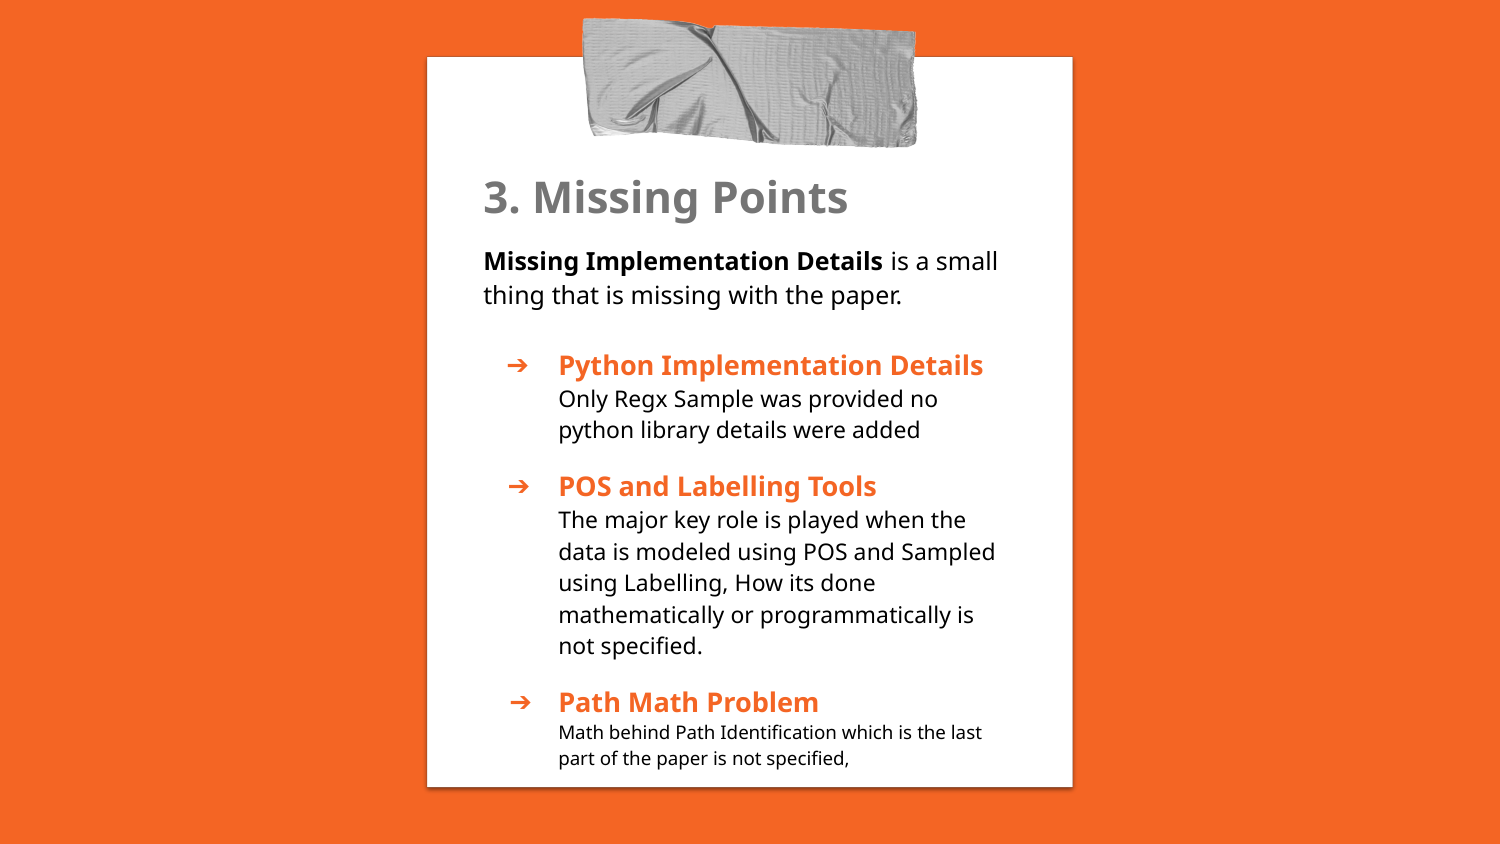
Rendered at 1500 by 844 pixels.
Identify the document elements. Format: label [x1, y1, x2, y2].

picture [400, 16, 1100, 818]
